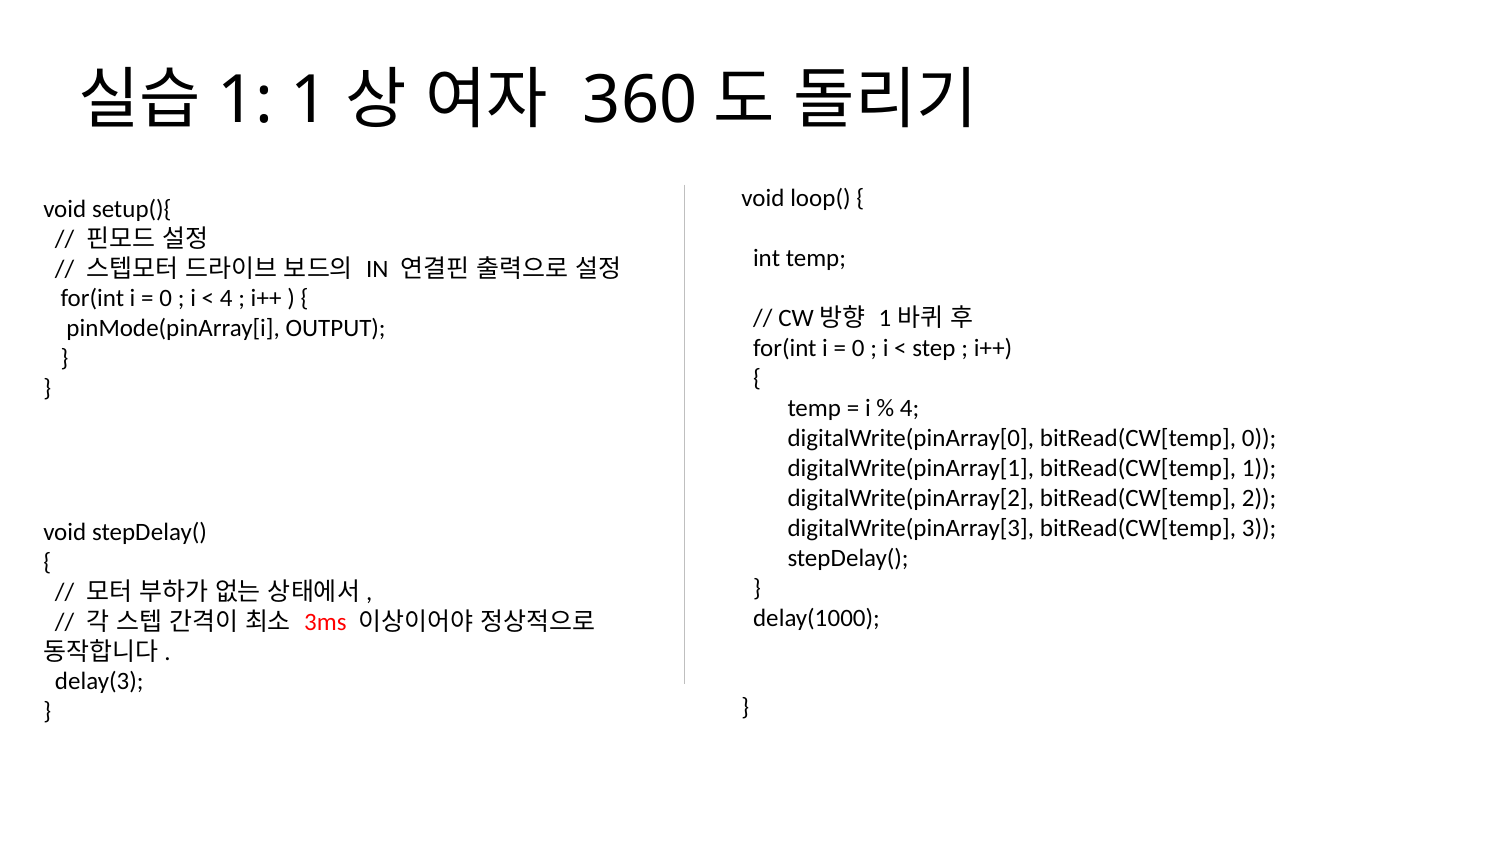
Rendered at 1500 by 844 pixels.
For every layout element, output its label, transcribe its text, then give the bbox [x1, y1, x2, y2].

text_box 실습1: 1상 여자 360도 돌리기 [63, 48, 1322, 144]
text_box void loop() { int temp; // CW방향 1바퀴 후 for(int i = 0 ; i < step ; i++) { temp = i % 4; digitalWrite(pinArray[0], bitRead(CW[temp], 0)); digitalWrite(pinArray[1], bitRead(CW[temp], 1)); digitalWrite(pinArray[2], bitRead(CW[temp], 2)); digitalWrite(pinArray[3], bitRead(CW[temp], 3)); stepDelay(); } delay(1000); } [726, 174, 1477, 729]
text_box void stepDelay() { // 모터 부하가 없는 상태에서, // 각 스텝 간격이 최소 3ms 이상이어야 정상적으로 동작합니다. delay(3); } [28, 507, 632, 733]
text_box void setup(){ // 핀모드 설정 // 스텝모터 드라이브 보드의 IN 연결핀 출력으로 설정 for(int i = 0 ; i < 4 ; i++ ) { pinMode(pinArray[i], OUTPUT); } } [28, 184, 674, 410]
